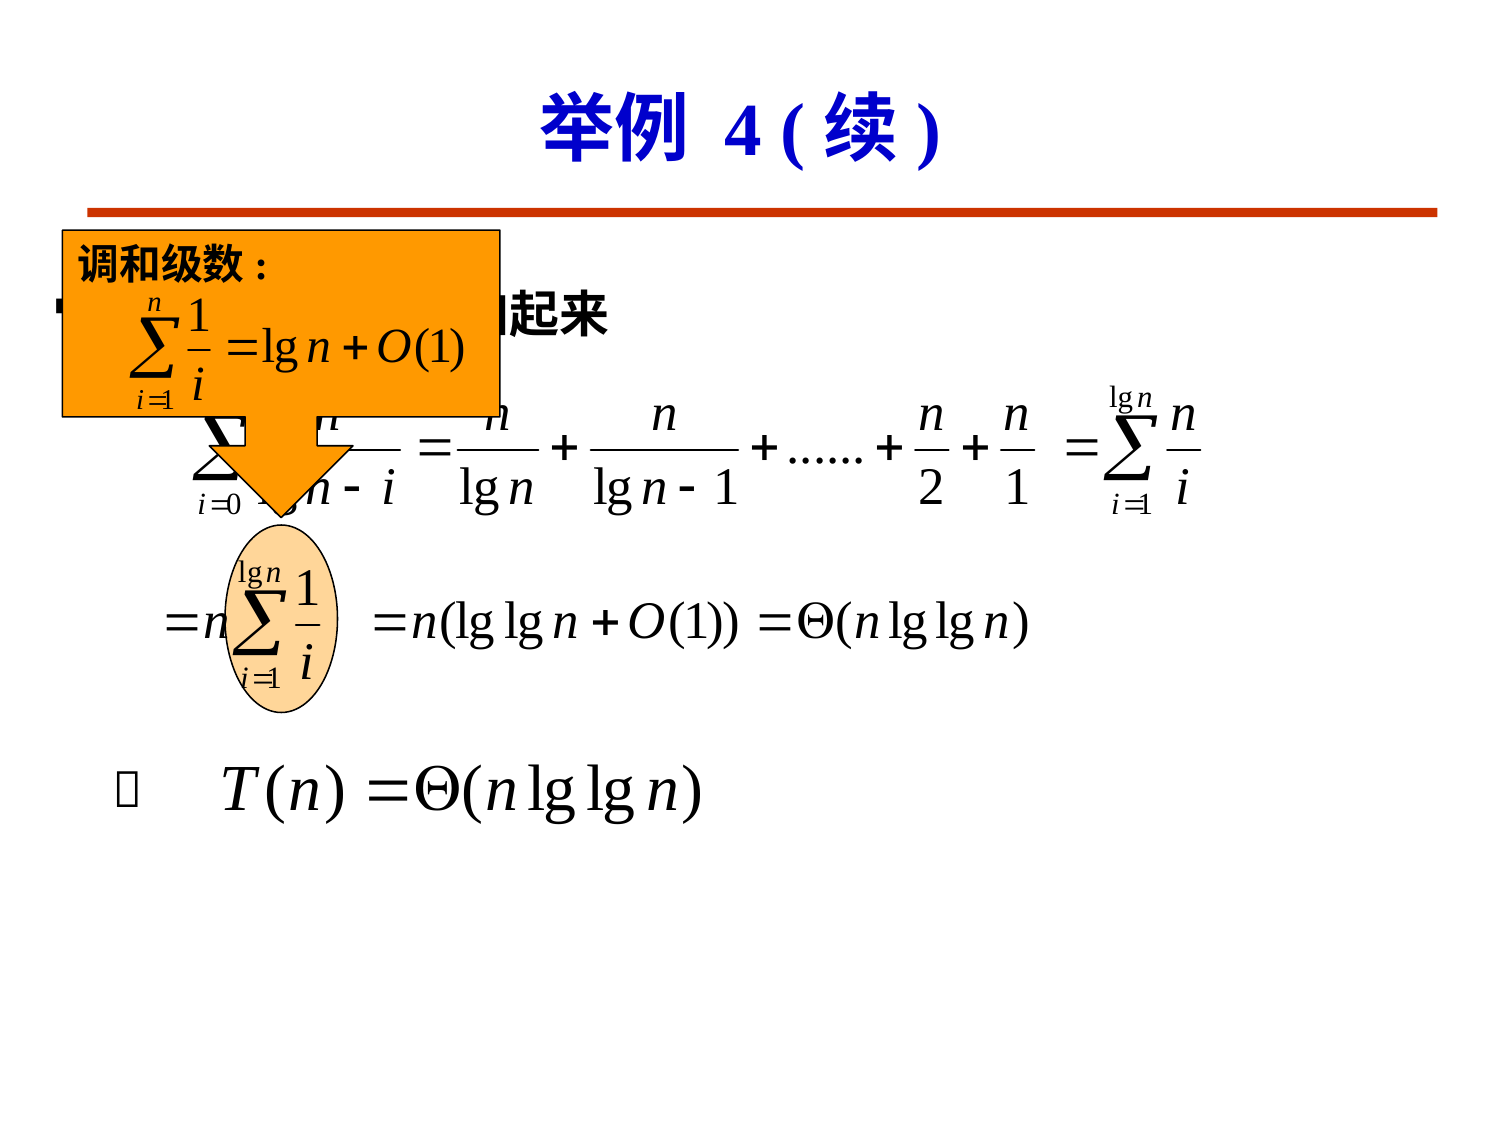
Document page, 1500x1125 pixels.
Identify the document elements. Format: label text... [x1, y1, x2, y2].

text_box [499, 374, 1045, 526]
title 举例 4 (续) [112, 50, 1388, 200]
list 把每一层的代价加起来 [37, 275, 1450, 825]
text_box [1053, 374, 1213, 526]
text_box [62, 229, 501, 518]
text_box  [47, 749, 200, 838]
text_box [153, 549, 331, 701]
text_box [212, 749, 717, 838]
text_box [360, 589, 1038, 661]
